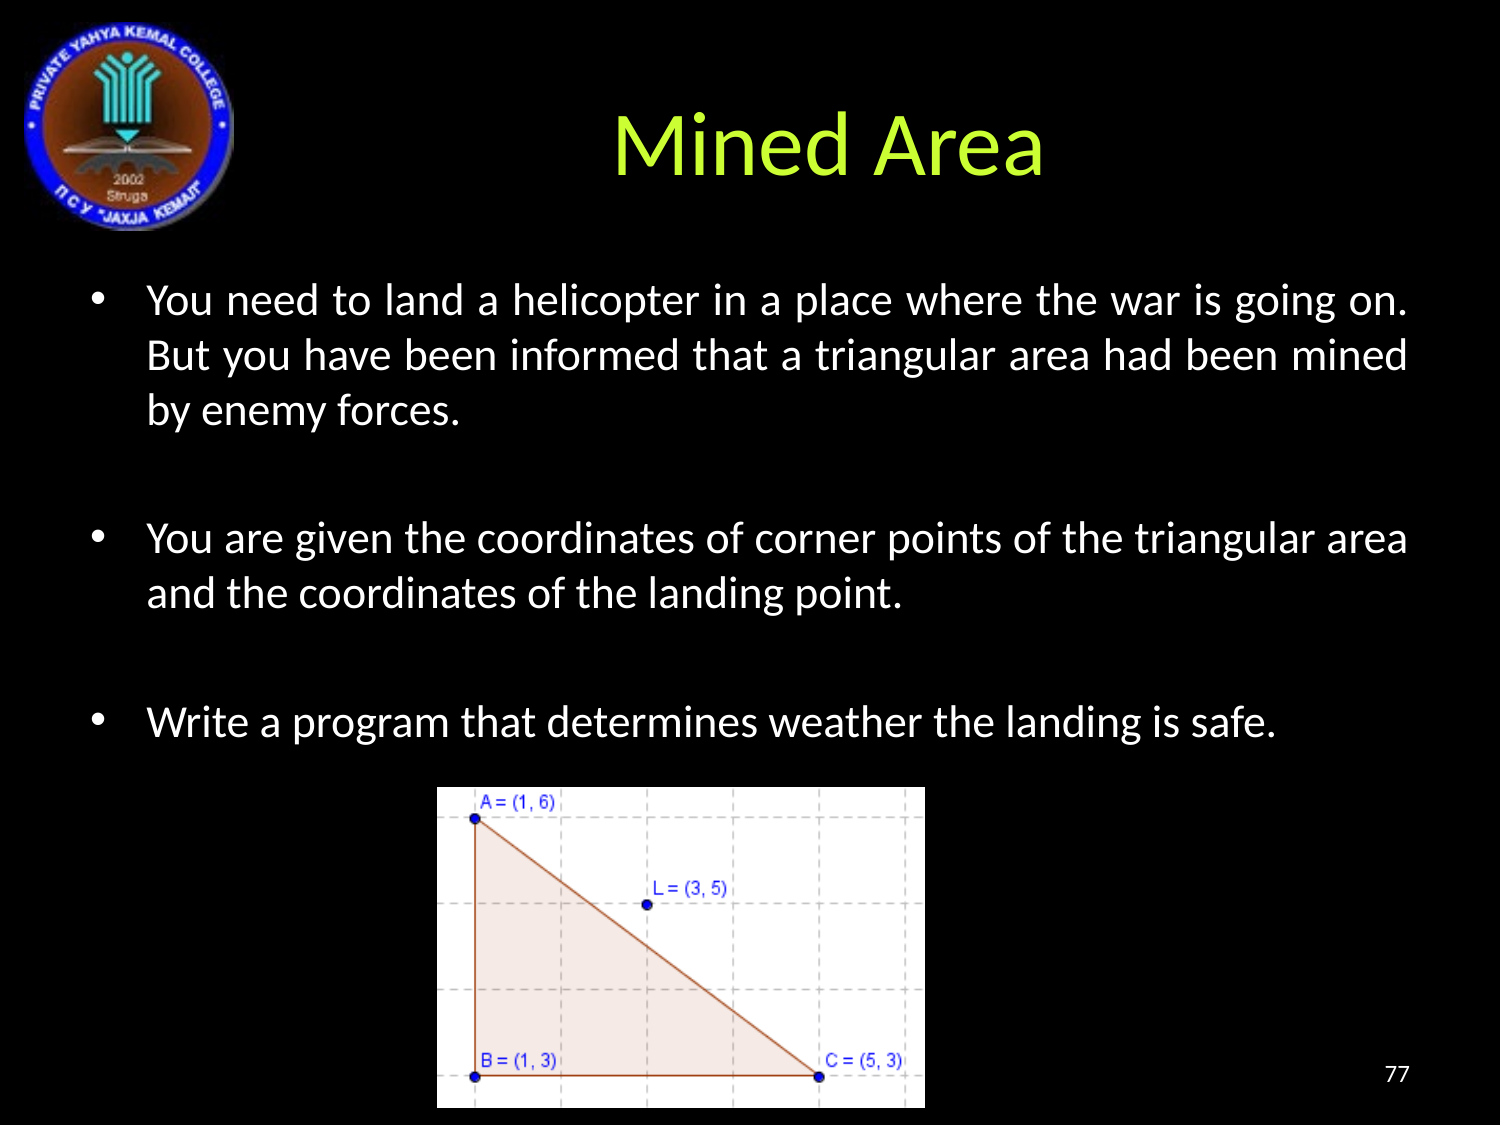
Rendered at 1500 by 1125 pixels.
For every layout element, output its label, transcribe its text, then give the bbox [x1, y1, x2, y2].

list You need to land a helicopter in a place where the war is going on. But you have been informed that a triangular area had been mined by enemy forces. You are given the coordinates of corner points of the triangular area and the coordinates of the landing point. Write a program that determines weather the landing is safe. [75, 262, 1425, 1005]
slide_number 77 [1074, 1042, 1425, 1103]
title Mined Area [237, 45, 1425, 233]
picture [24, 21, 234, 231]
picture [437, 787, 926, 1108]
